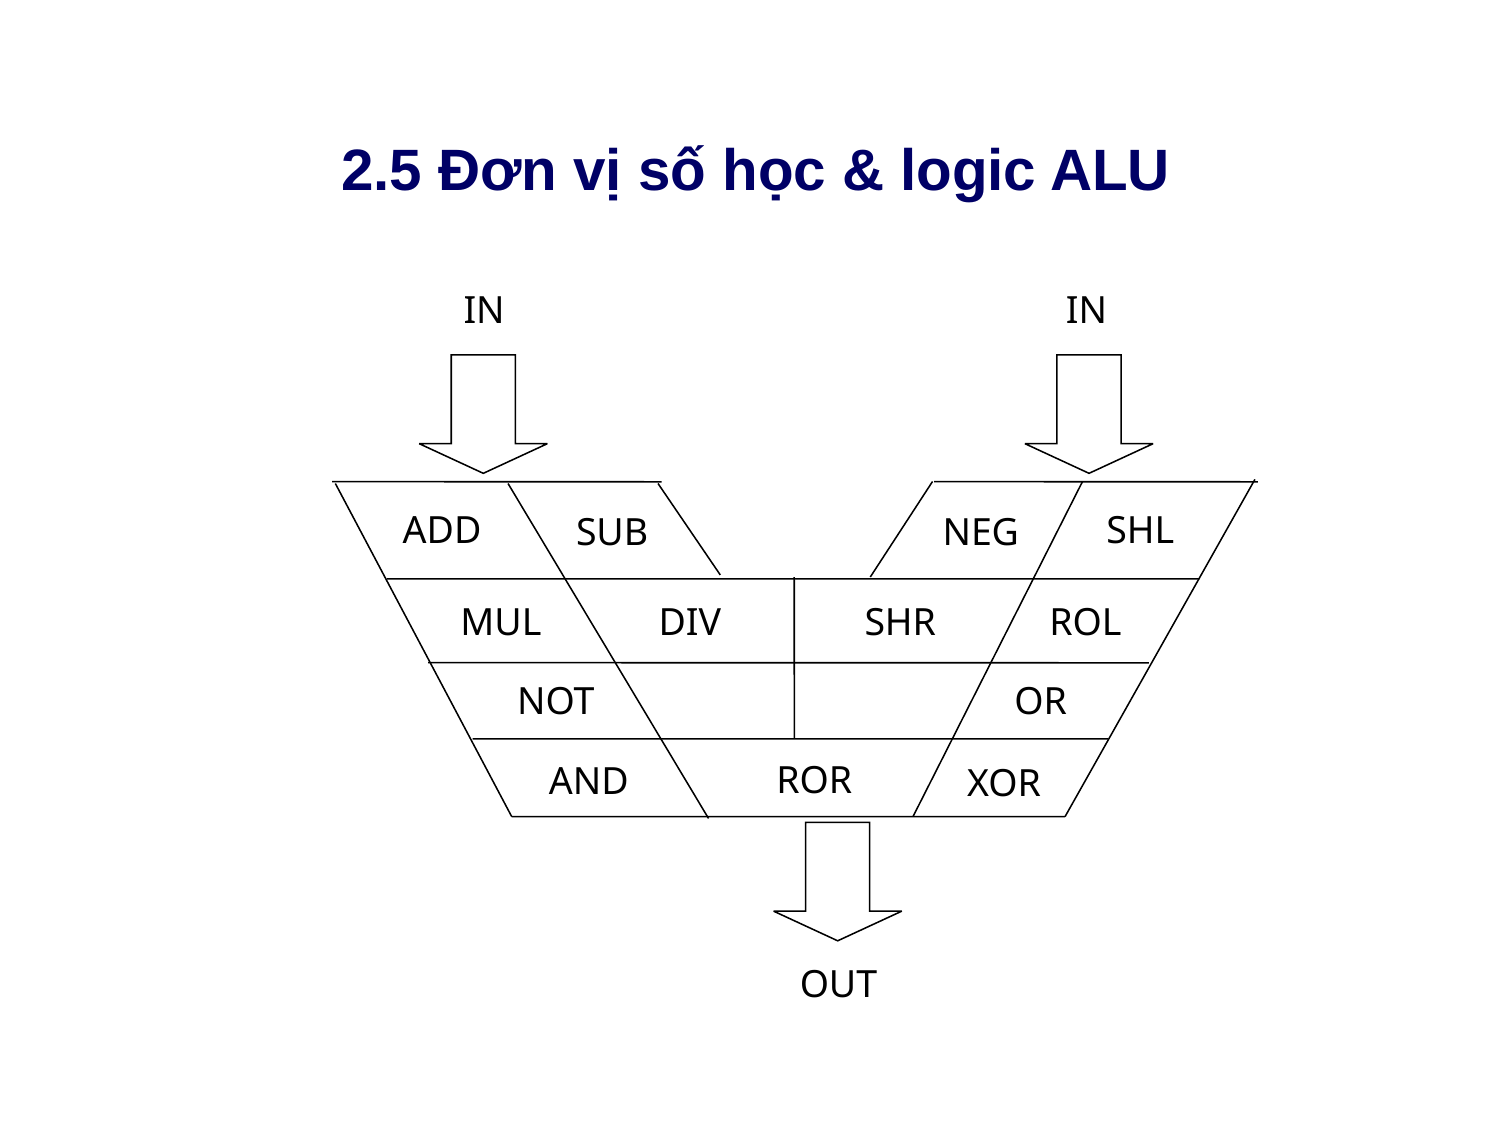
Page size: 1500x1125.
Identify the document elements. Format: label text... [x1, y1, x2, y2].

title 2.5 Đơn vị số học & logic ALU [37, 125, 1474, 211]
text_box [331, 278, 1258, 1013]
